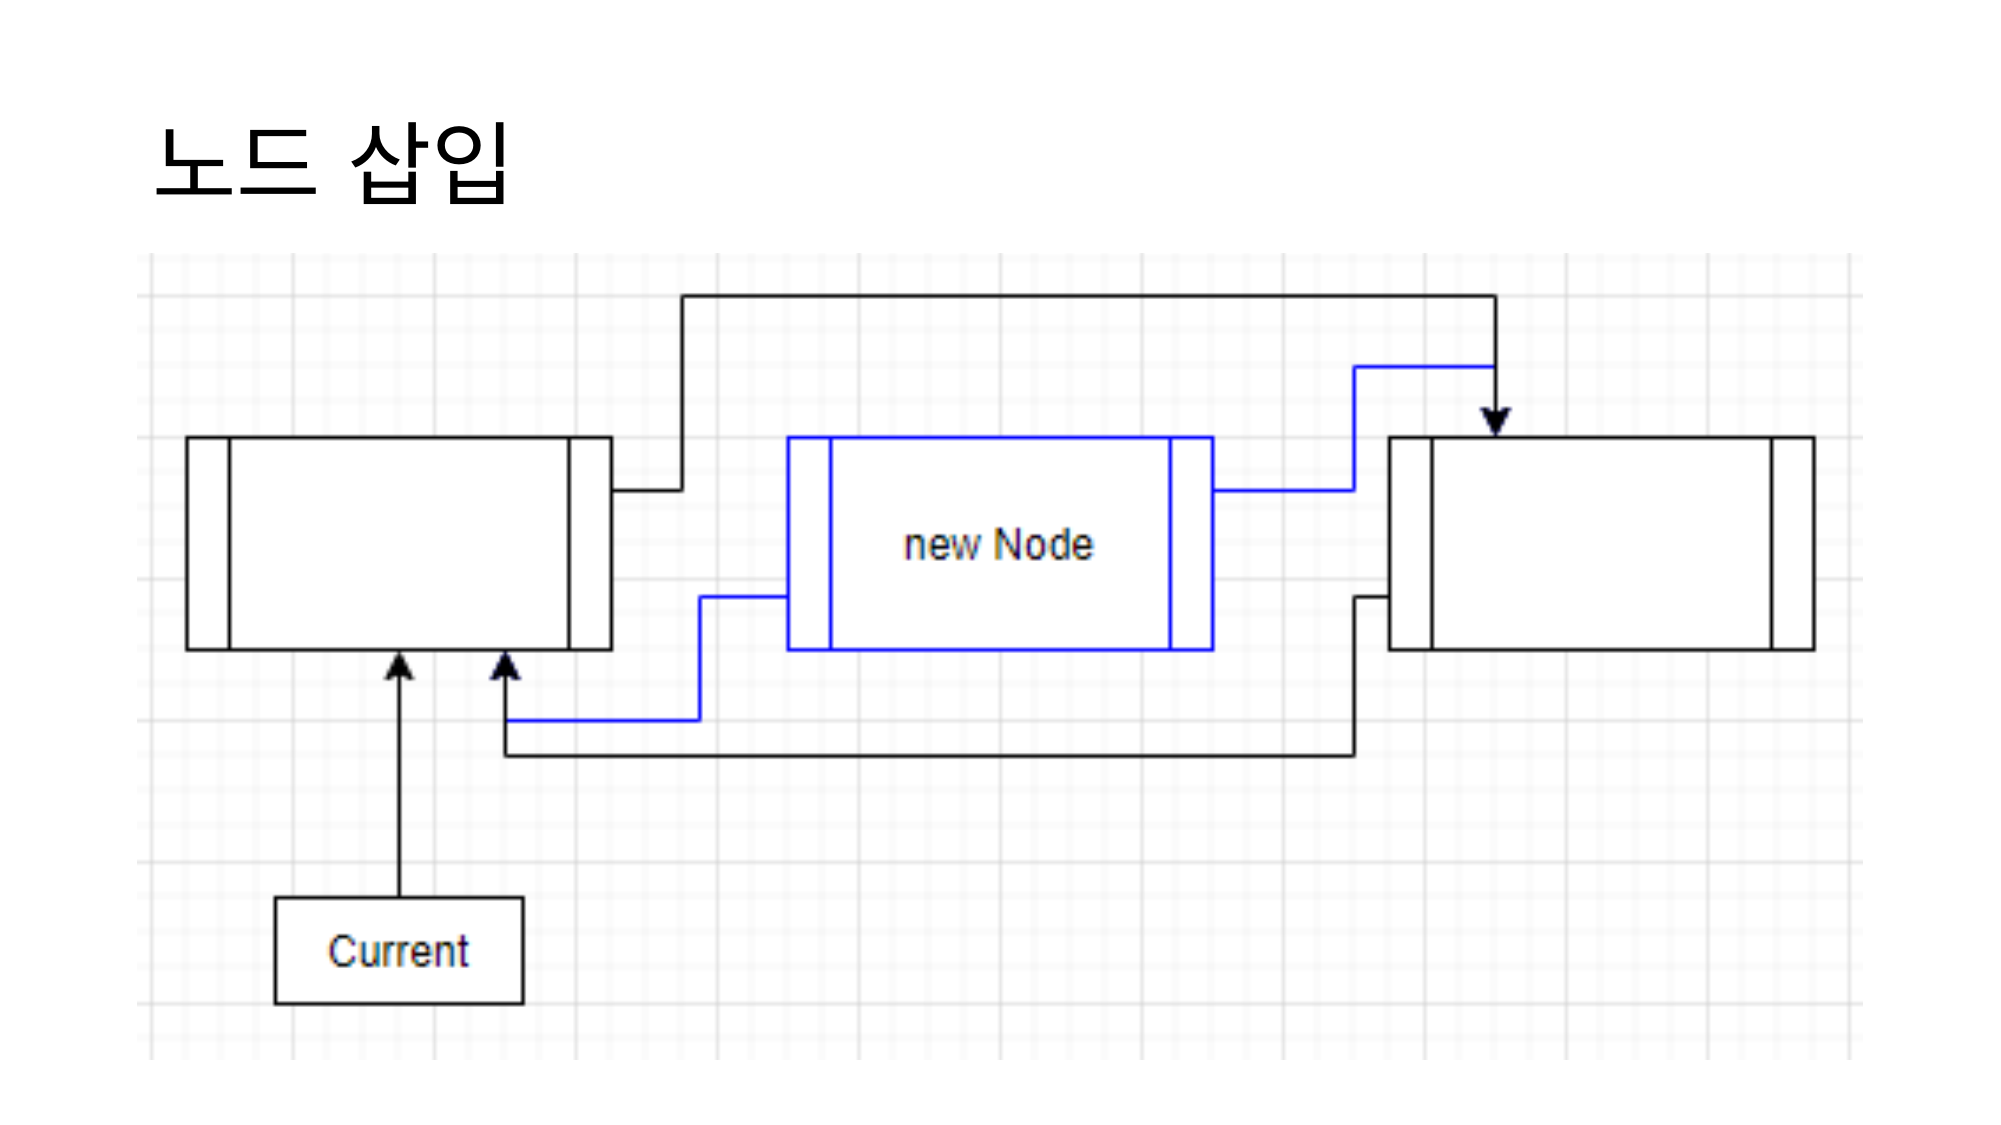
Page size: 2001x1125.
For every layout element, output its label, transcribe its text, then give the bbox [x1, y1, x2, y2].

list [137, 253, 1863, 1060]
title 노드 삽입 [137, 59, 1863, 253]
